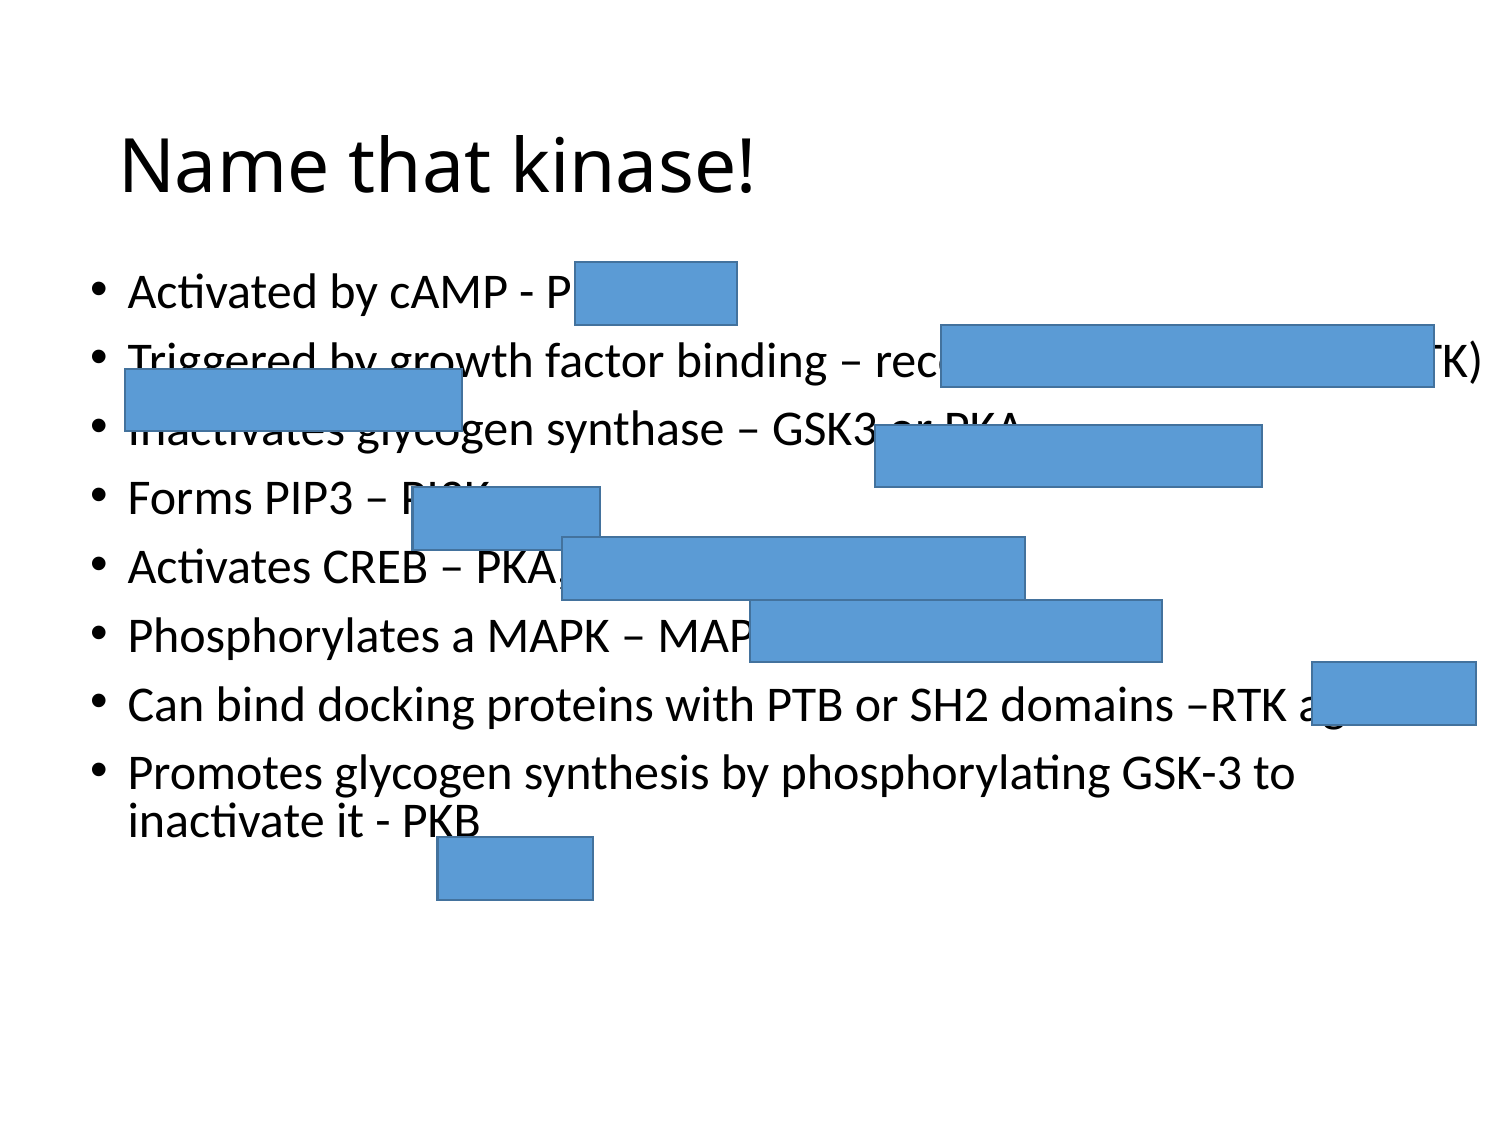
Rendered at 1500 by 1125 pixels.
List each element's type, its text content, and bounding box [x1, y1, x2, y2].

title Name that kinase! [103, 59, 1397, 262]
list Activated by cAMP - PKA Triggered by growth factor binding – receptor tyrosine kinase (RTK) Inactivates glycogen synthase – GSK3 or PKA Forms PIP3 – PI3K Activates CREB – PKA,PKC, or MAPK Phosphorylates a MAPK – MAPKK or MEK Can bind docking proteins with PTB or SH2 domains –RTK again Promotes glycogen synthesis by phosphorylating GSK-3 to inactivate it - PKB [75, 262, 1500, 1005]
text_box [124, 368, 463, 432]
text_box [749, 599, 1163, 663]
text_box [436, 836, 594, 901]
text_box [411, 486, 601, 551]
text_box [874, 424, 1263, 488]
text_box [940, 324, 1435, 388]
text_box [561, 536, 1026, 601]
text_box [574, 261, 738, 326]
text_box [1311, 661, 1477, 726]
